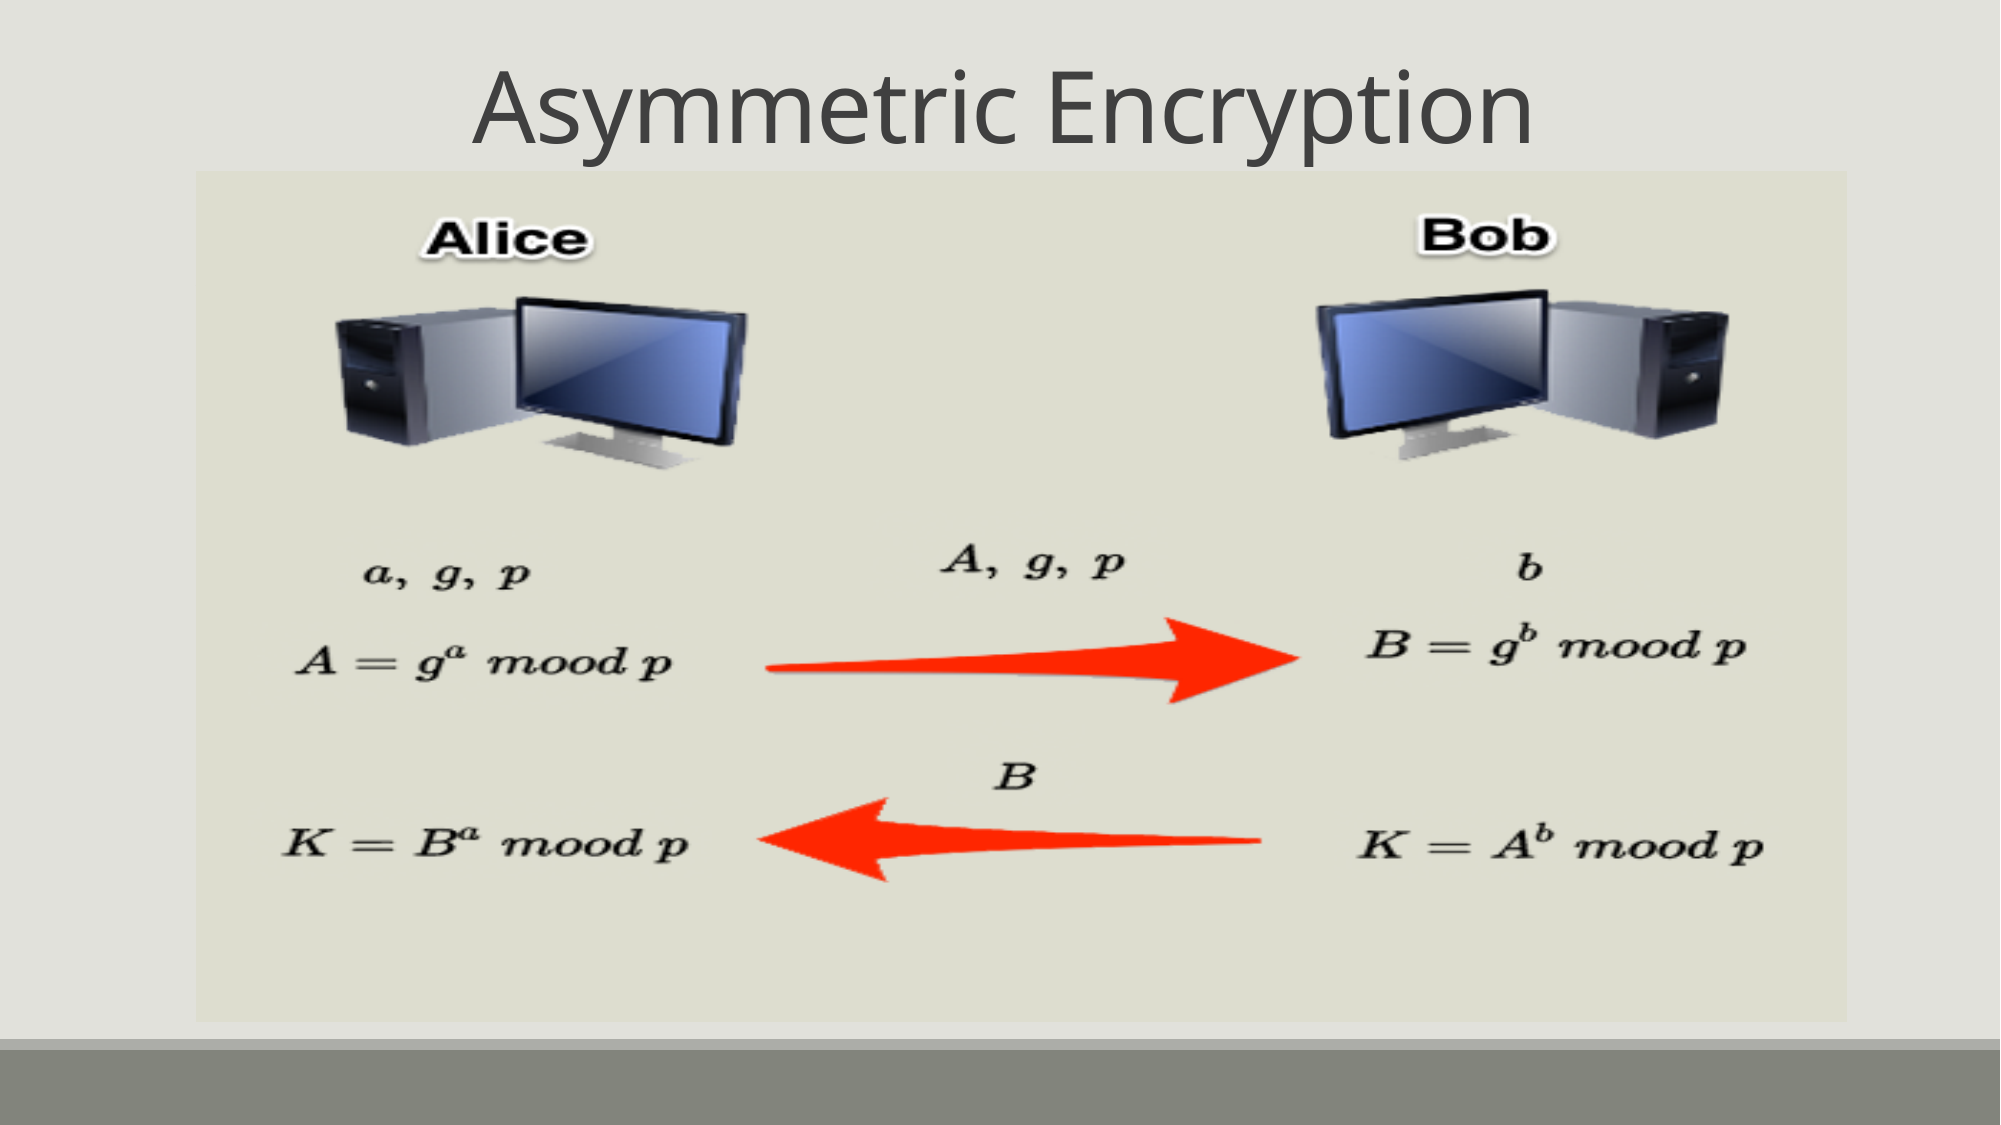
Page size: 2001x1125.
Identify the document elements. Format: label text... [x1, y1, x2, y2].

title Asymmetric Encryption [180, 47, 1830, 172]
picture [195, 170, 1847, 1023]
